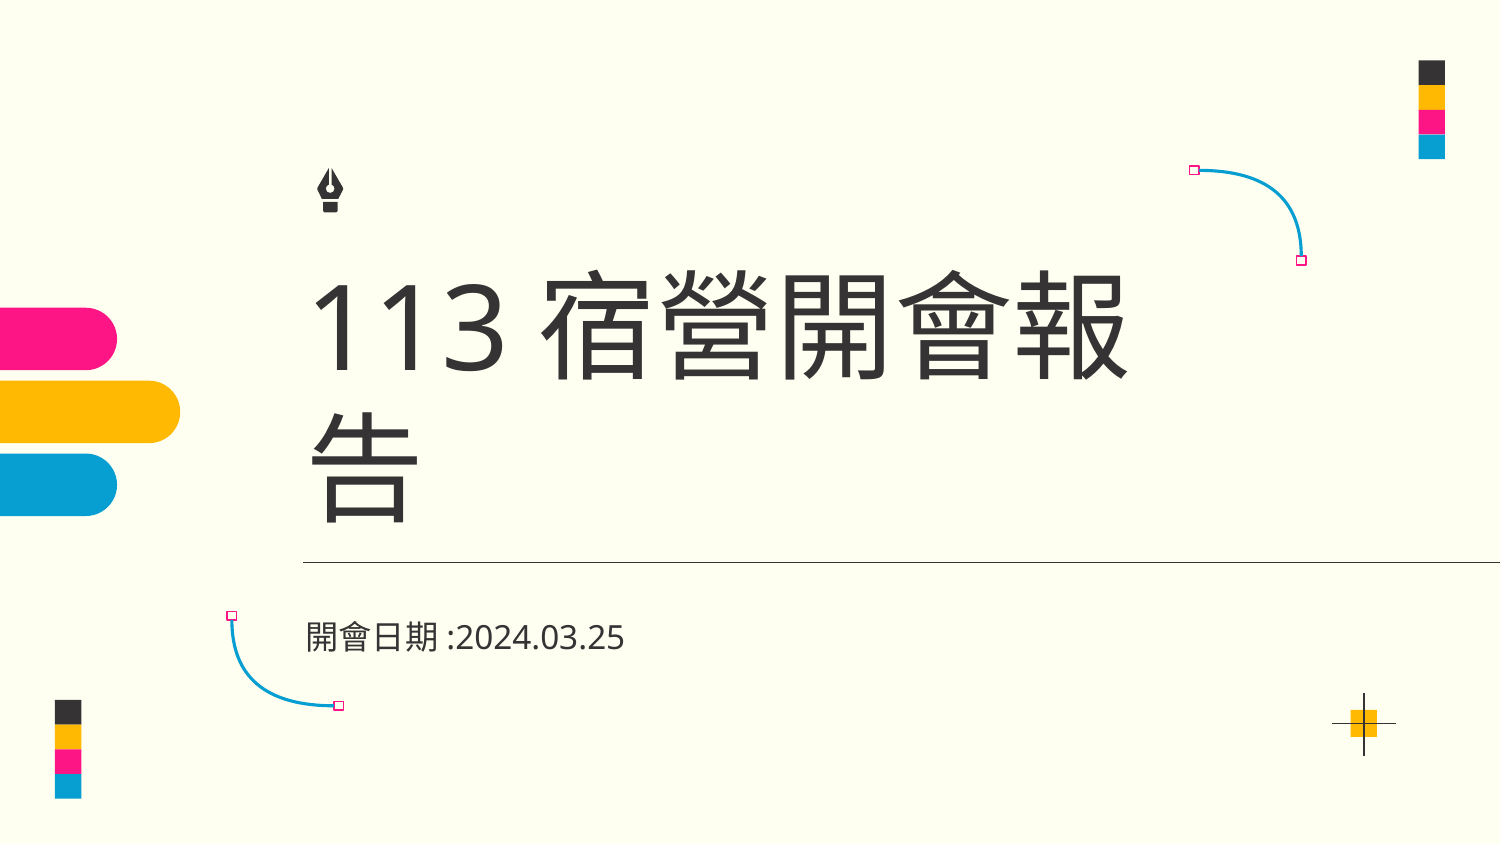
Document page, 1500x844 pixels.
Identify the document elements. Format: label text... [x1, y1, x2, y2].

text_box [1331, 693, 1396, 757]
subtitle 開會日期:2024.03.25 [290, 594, 1245, 673]
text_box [1189, 165, 1307, 265]
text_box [316, 167, 344, 213]
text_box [226, 611, 344, 711]
title 113宿營開會報告 [290, 210, 1245, 552]
